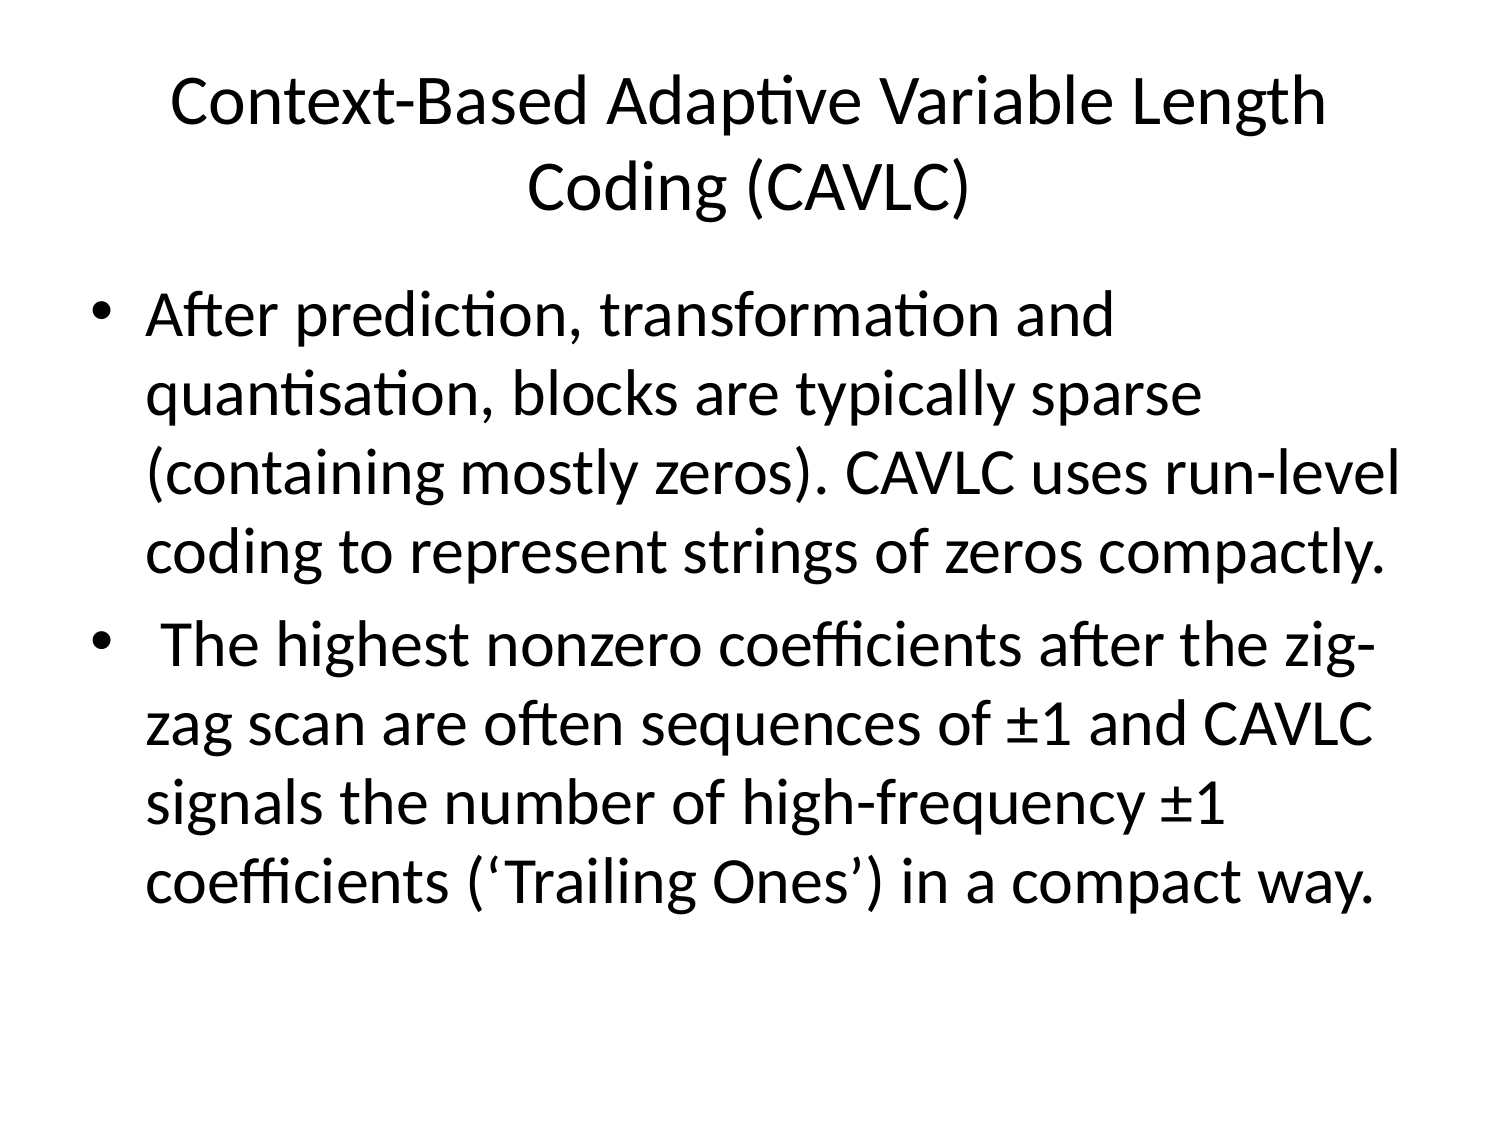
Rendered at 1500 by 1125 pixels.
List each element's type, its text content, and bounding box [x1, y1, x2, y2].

list After prediction, transformation and quantisation, blocks are typically sparse (containing mostly zeros). CAVLC uses run-level coding to represent strings of zeros compactly. The highest nonzero coefficients after the zig-zag scan are often sequences of ±1 and CAVLC signals the number of high-frequency ±1 coefficients (‘Trailing Ones’) in a compact way. [75, 262, 1425, 1005]
title Context-Based Adaptive Variable Length Coding (CAVLC) [75, 45, 1425, 233]
